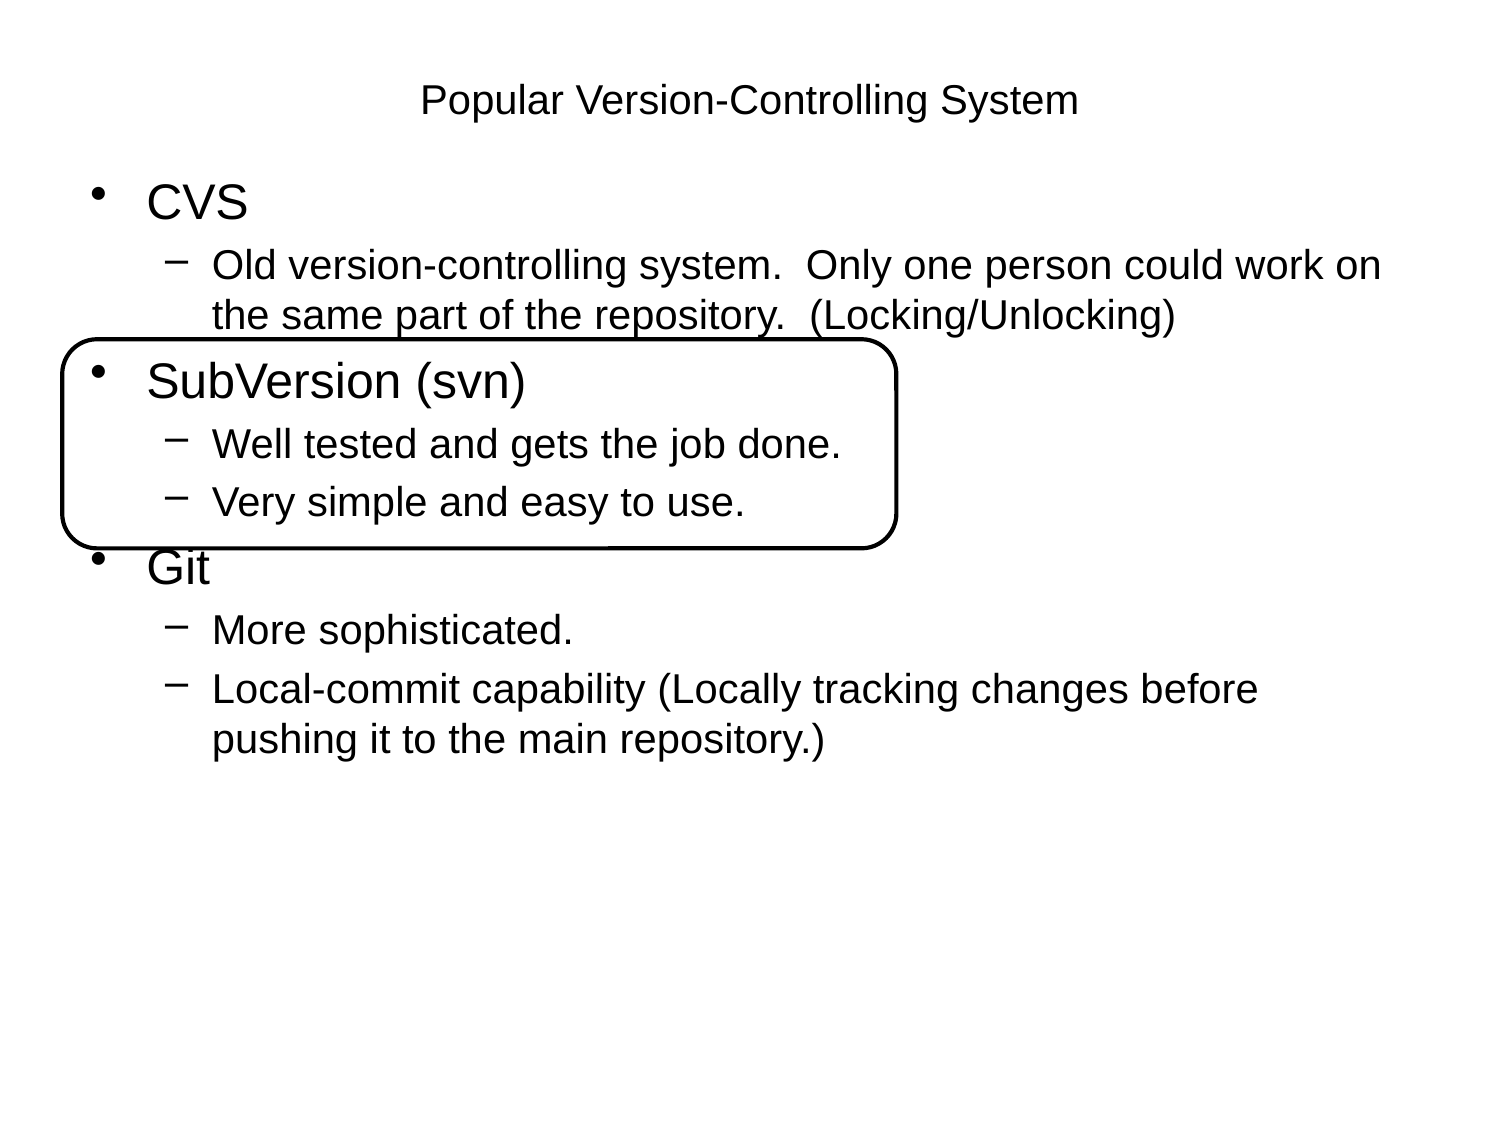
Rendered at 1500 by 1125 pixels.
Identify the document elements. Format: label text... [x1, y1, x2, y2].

list CVS Old version-controlling system. Only one person could work on the same part of the repository. (Locking/Unlocking) SubVersion (svn) Well tested and gets the job done. Very simple and easy to use. Git More sophisticated. Local-commit capability (Locally tracking changes before pushing it to the main repository.) [75, 162, 1425, 993]
text_box [60, 337, 899, 551]
title Popular Version-Controlling System [75, 45, 1425, 150]
